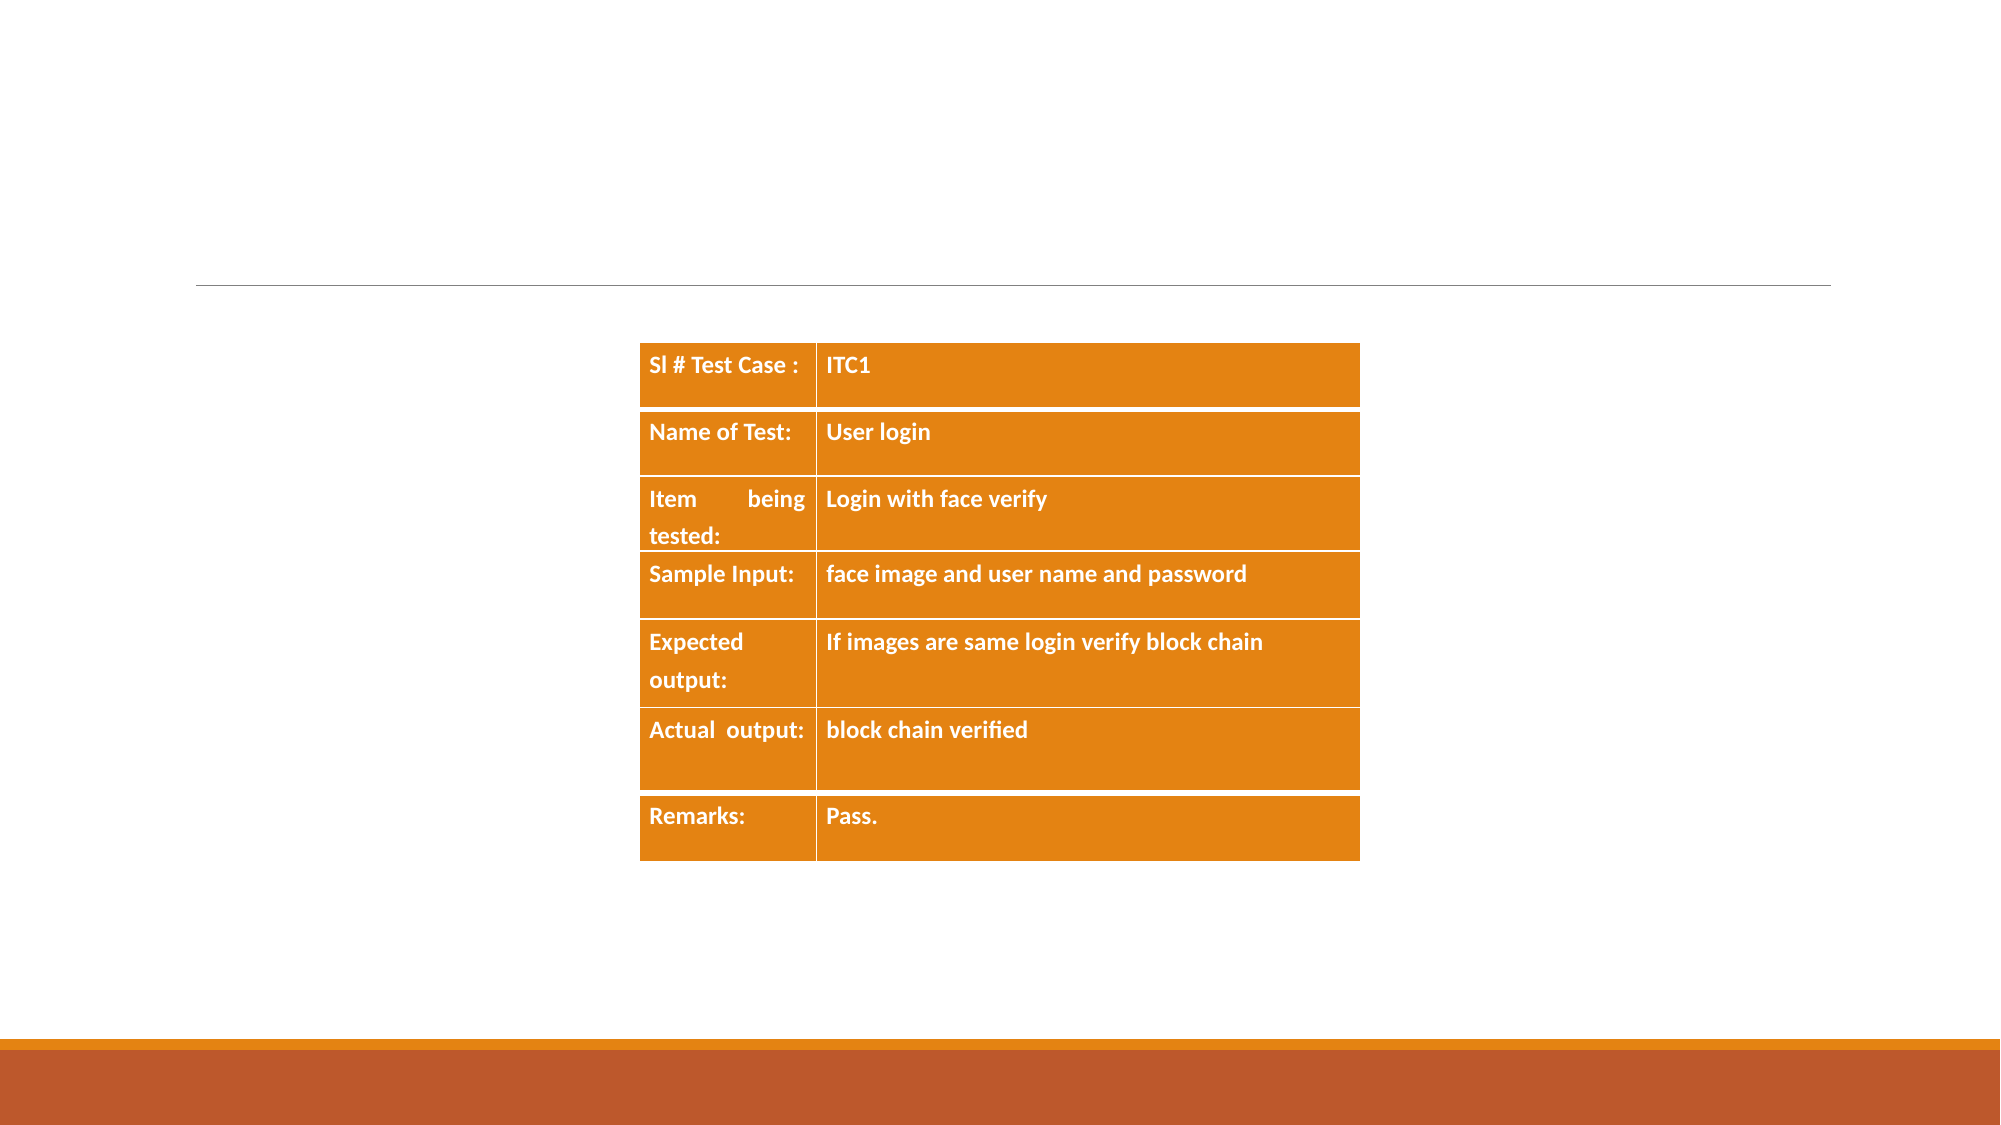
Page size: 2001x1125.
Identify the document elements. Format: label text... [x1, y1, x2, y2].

table_header Sl # Test Case : ­ [640, 343, 816, 407]
table_cell If images are same login verify block chain [817, 620, 1360, 707]
table_cell User login [817, 412, 1360, 475]
table_cell Login with face verify [817, 477, 1360, 550]
table_cell face image and user name and password [817, 552, 1360, 618]
table_cell Expected output: ­ [640, 620, 816, 707]
table_cell Item being tested: ­ [640, 477, 816, 550]
table_cell Actual output: ­ [640, 708, 816, 790]
table_cell Sample Input: ­ [640, 552, 816, 618]
table_cell block chain verified [817, 708, 1360, 790]
table_cell Name of Test: ­ [640, 412, 816, 475]
table_cell Pass. [817, 796, 1360, 861]
table_header ITC­1 [817, 343, 1360, 407]
table_cell Remarks: ­ [640, 796, 816, 861]
